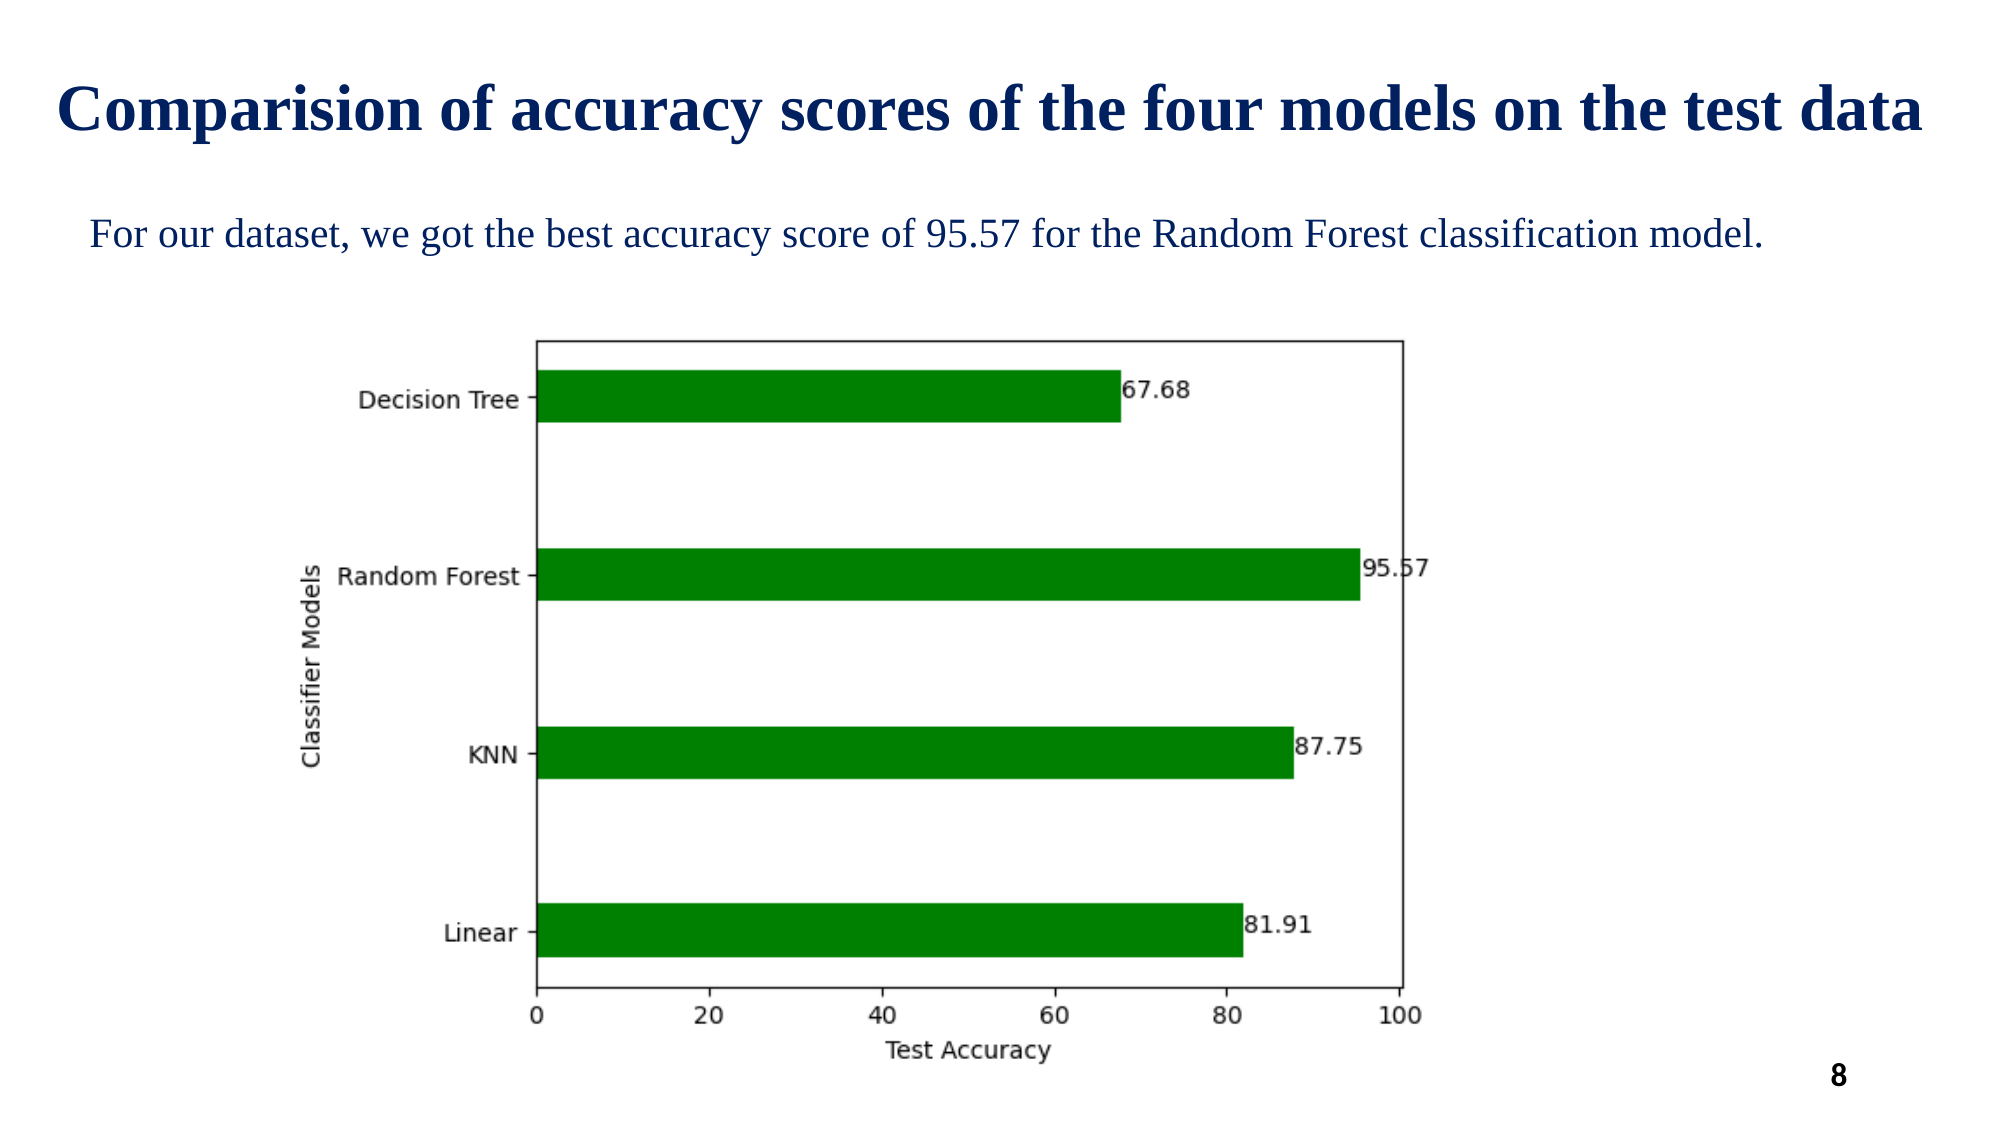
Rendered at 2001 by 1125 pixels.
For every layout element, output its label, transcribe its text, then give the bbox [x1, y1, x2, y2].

slide_number 8 [1412, 1042, 1863, 1103]
picture [285, 325, 1448, 1080]
title Comparision of accuracy scores of the four models on the test data [41, 63, 1965, 252]
text_box For our dataset, we got the best accuracy score of 95.57 for the Random Forest classification model. [74, 198, 1888, 263]
